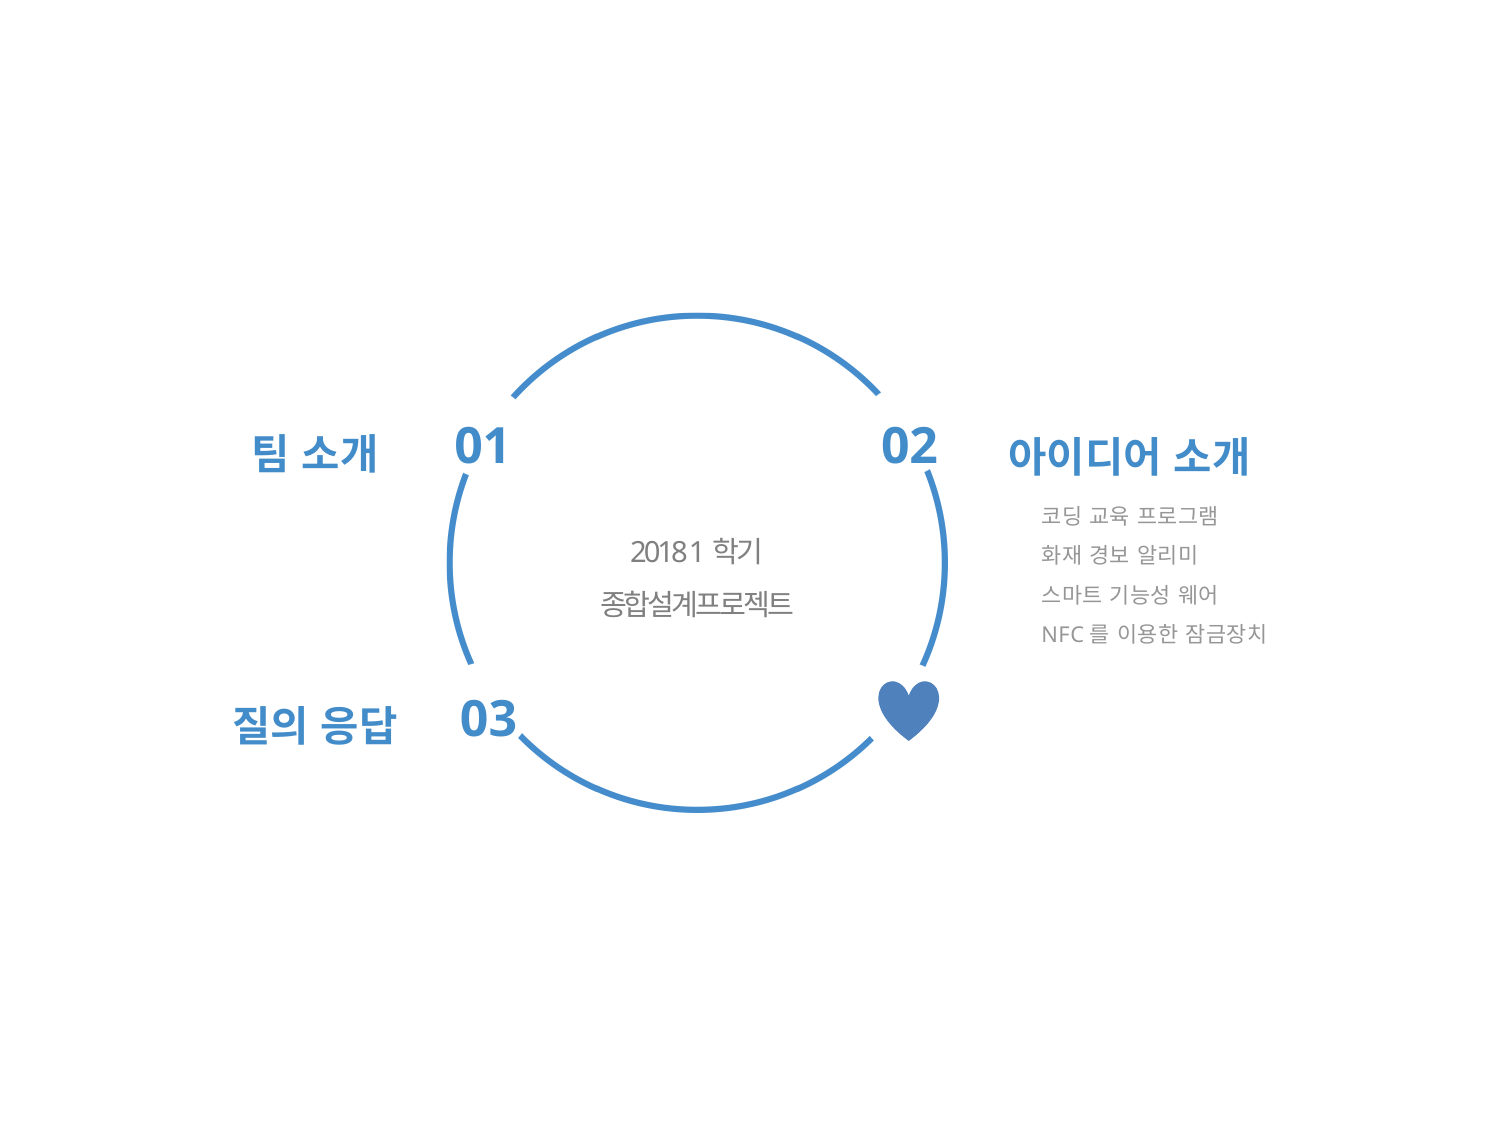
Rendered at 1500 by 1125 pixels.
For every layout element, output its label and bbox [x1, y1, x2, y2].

text_box [208, 261, 1292, 864]
